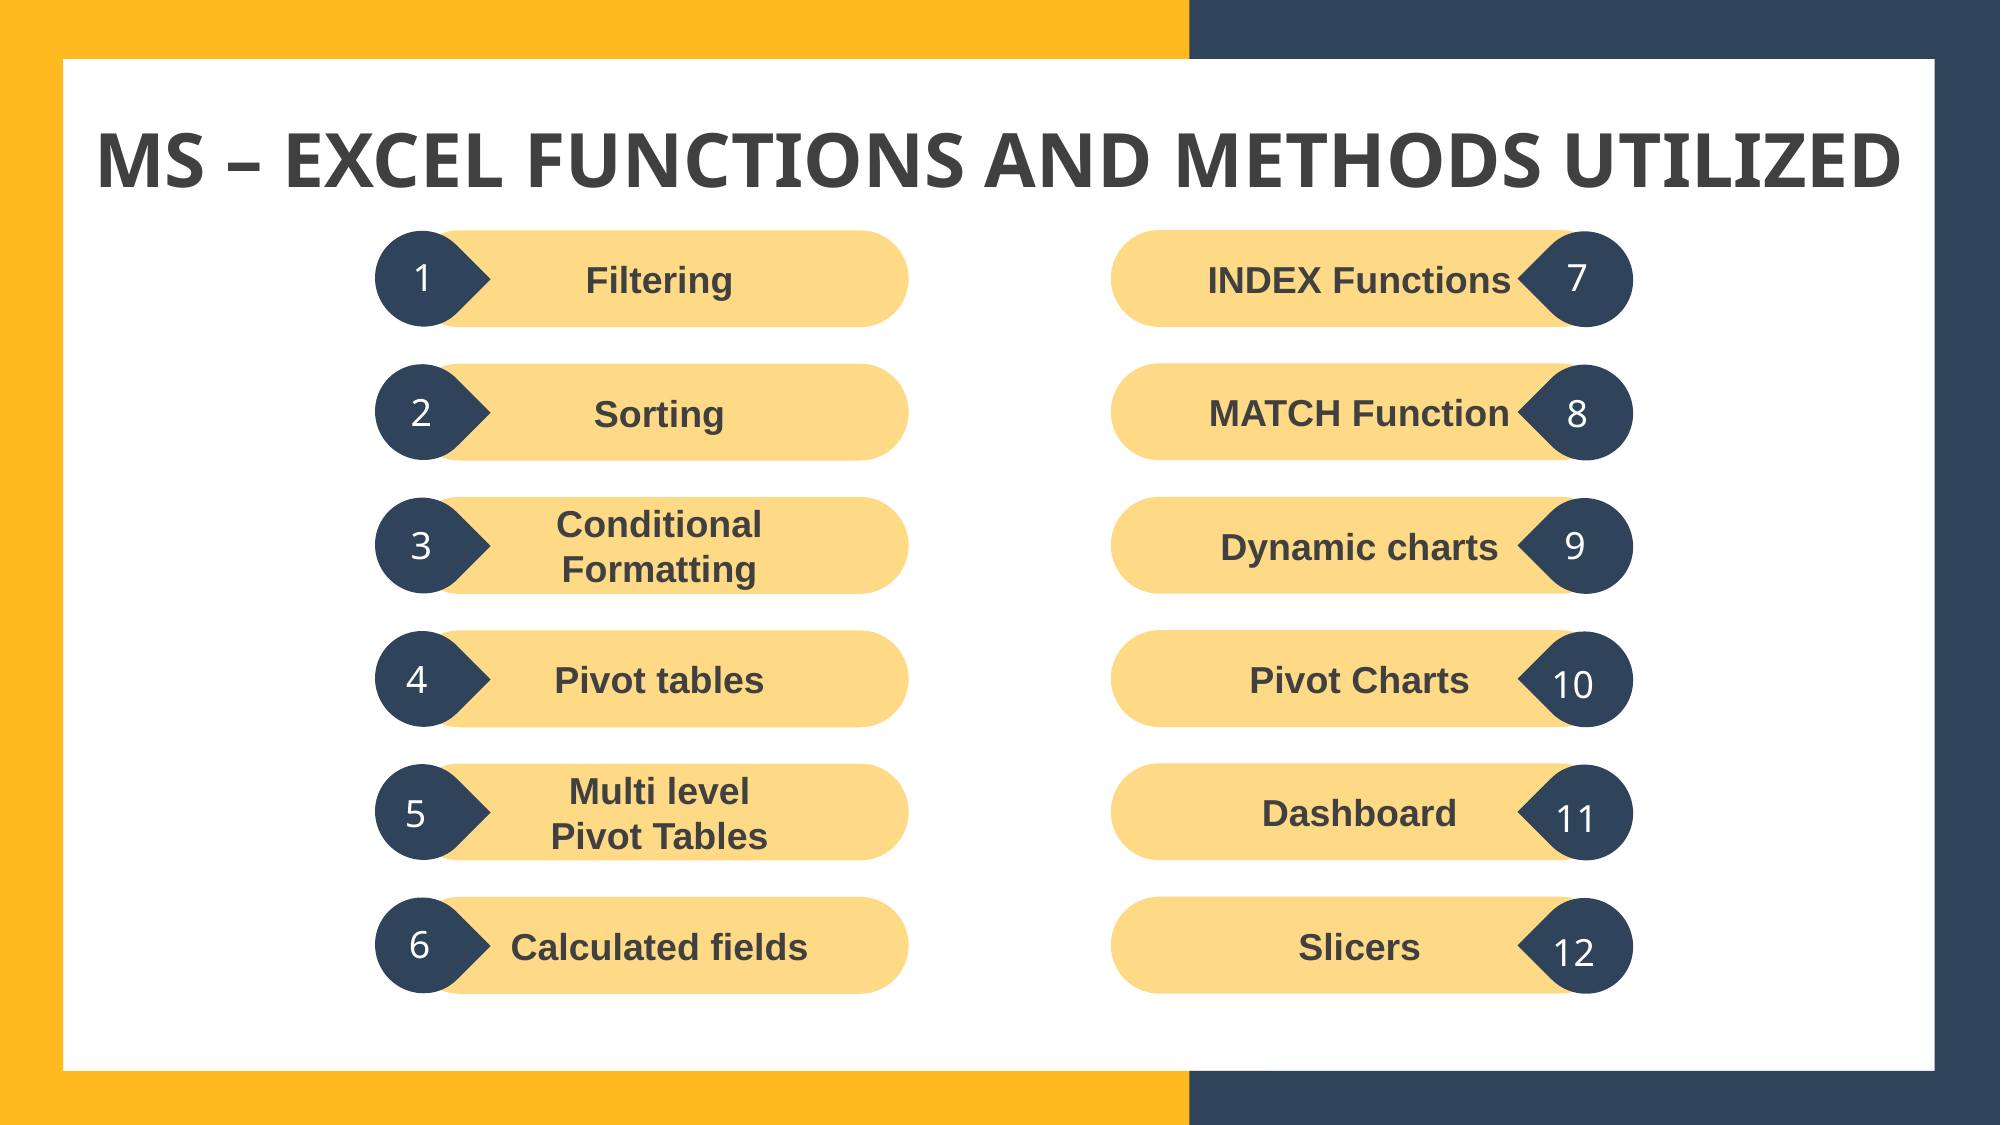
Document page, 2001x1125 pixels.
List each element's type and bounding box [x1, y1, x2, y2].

text_box [375, 763, 909, 861]
text_box [375, 363, 909, 461]
text_box [1110, 496, 1633, 595]
text_box [375, 896, 909, 994]
text_box [1110, 230, 1633, 328]
text_box [1110, 896, 1635, 995]
text_box [375, 230, 909, 328]
text_box [0, 0, 2000, 1125]
text_box [1110, 763, 1638, 861]
text_box [1110, 363, 1633, 461]
text_box [375, 496, 909, 594]
text_box [1110, 630, 1635, 728]
text_box [375, 630, 909, 728]
